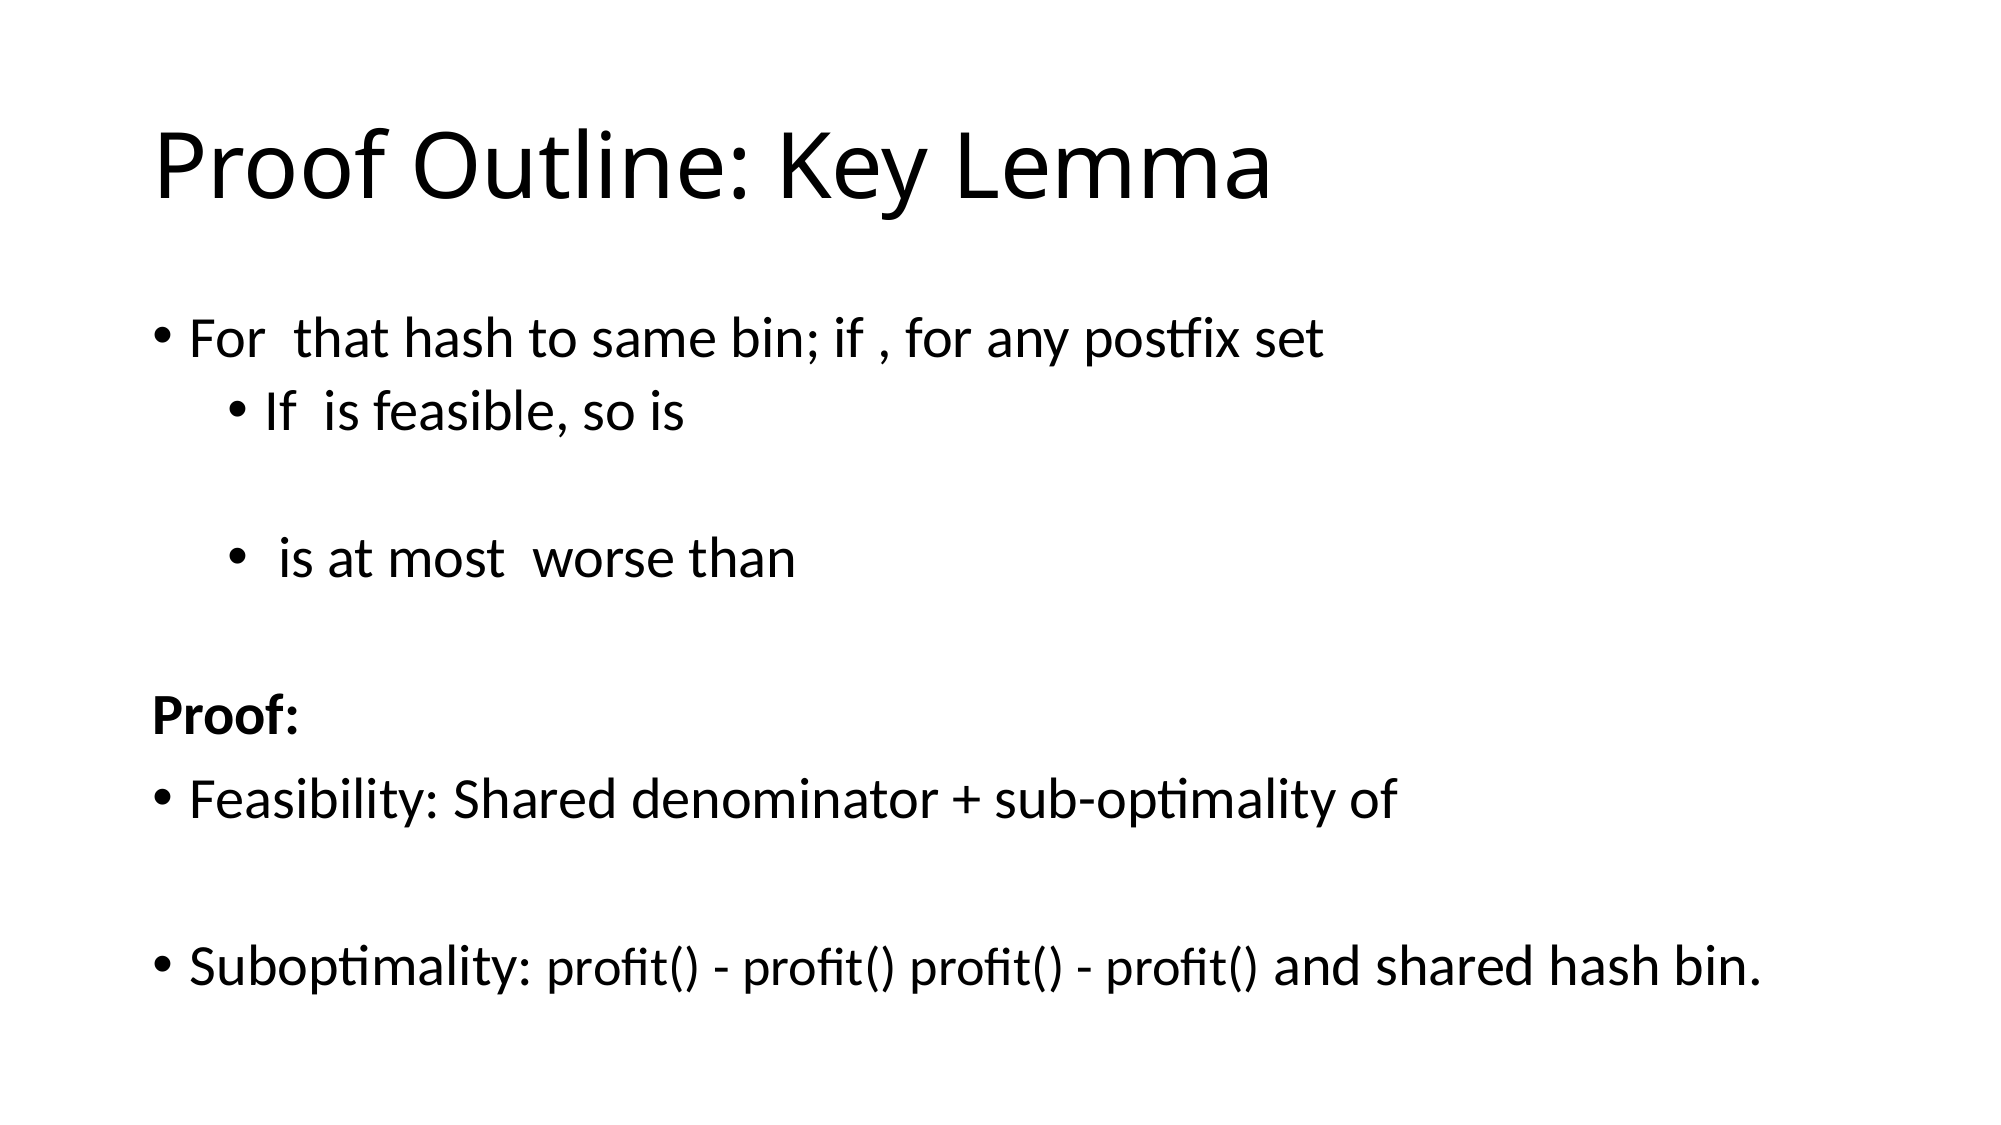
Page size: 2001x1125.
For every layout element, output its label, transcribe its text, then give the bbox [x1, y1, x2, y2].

title Proof Outline: Key Lemma [137, 59, 1863, 278]
